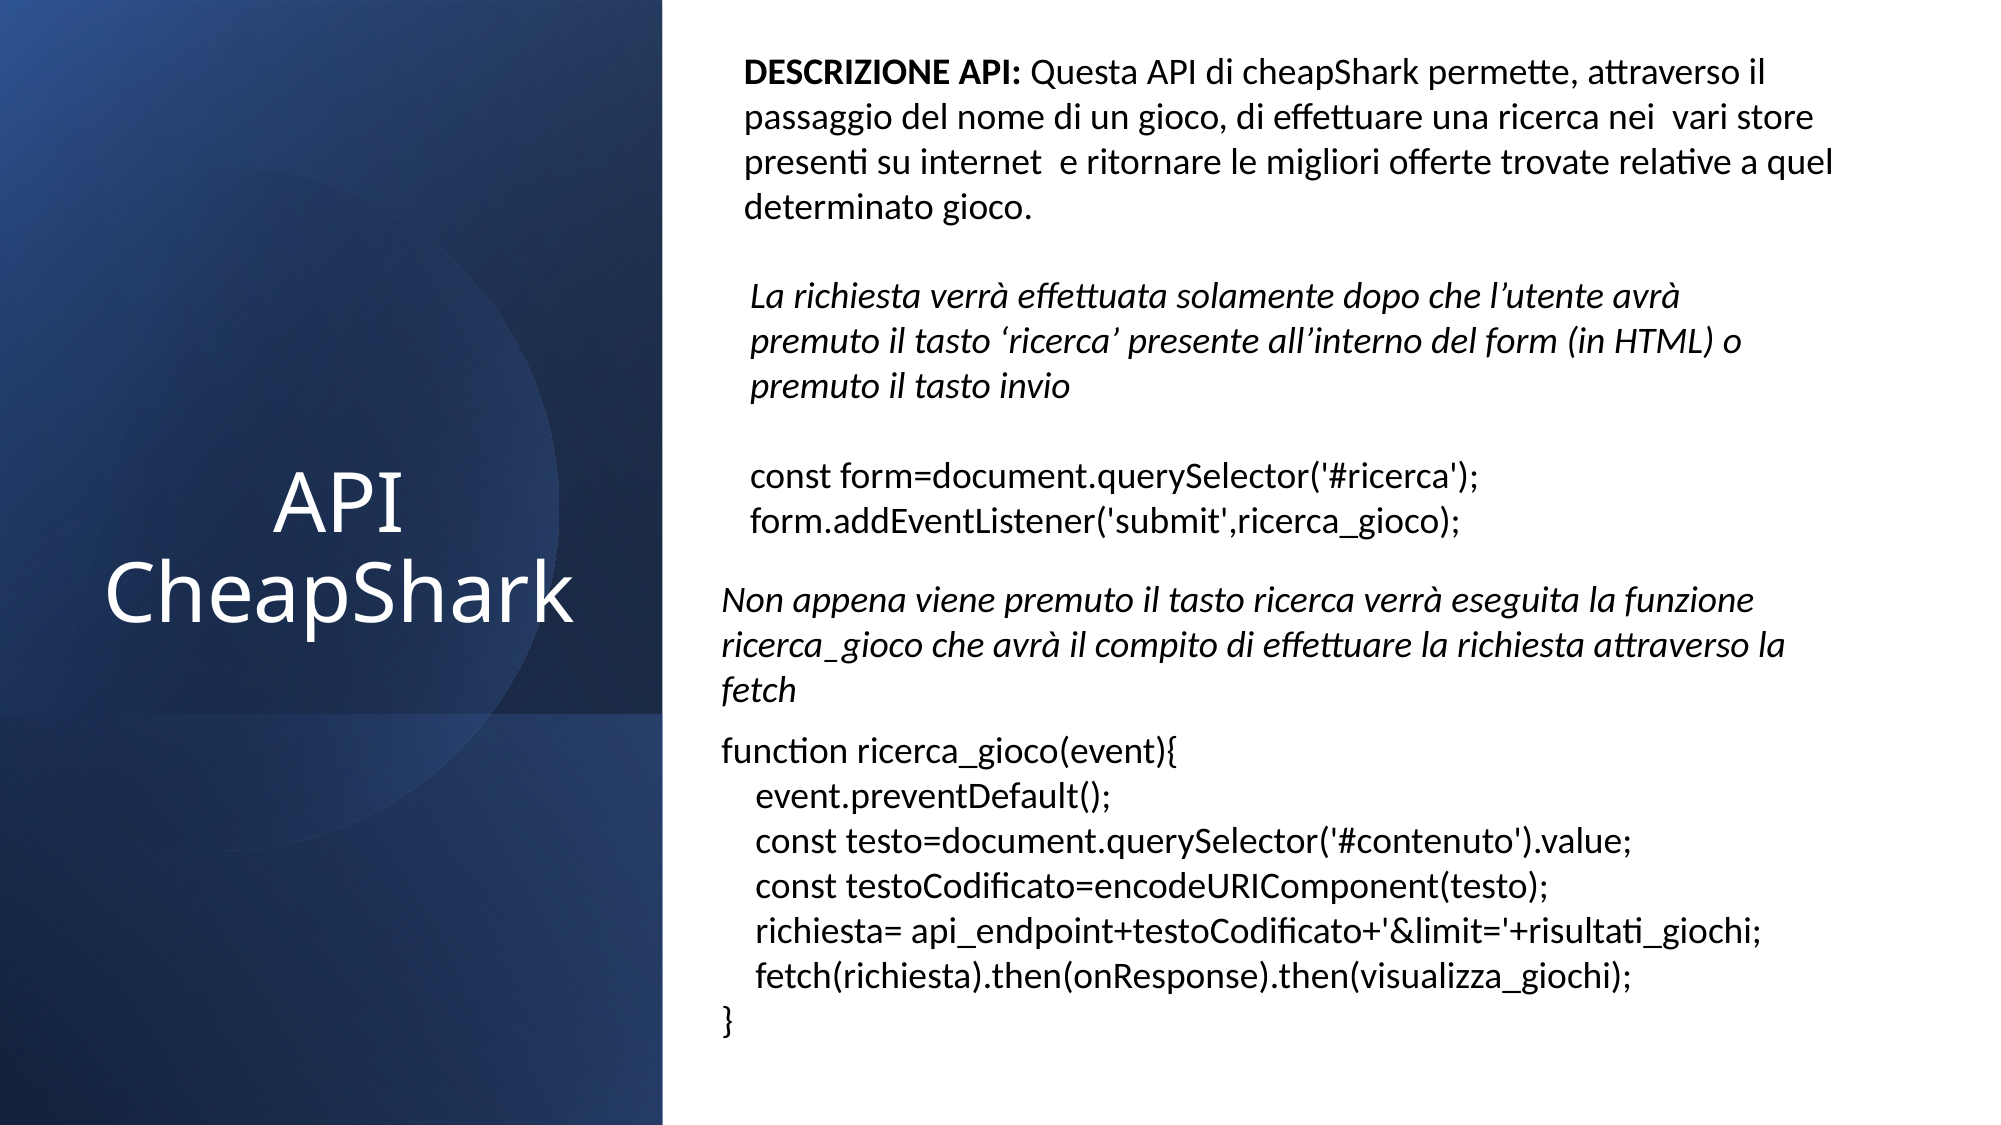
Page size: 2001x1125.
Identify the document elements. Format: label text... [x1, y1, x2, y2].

text_box DESCRIZIONE API: Questa API di cheapShark permette, attraverso il passaggio del nome di un gioco, di effettuare una ricerca nei vari store presenti su internet e ritornare le migliori offerte trovate relative a quel determinato gioco. [729, 39, 1923, 235]
title API CheapShark [76, 91, 602, 648]
text_box Non appena viene premuto il tasto ricerca verrà eseguita la funzione ricerca_gioco che avrà il compito di effettuare la richiesta attraverso la fetch [706, 567, 1880, 718]
text_box function ricerca_gioco(event){ event.preventDefault(); const testo=document.querySelector('#contenuto').value; const testoCodificato=encodeURIComponent(testo); richiesta= api_endpoint+testoCodificato+'&limit='+risultati_giochi; fetch(richiesta).then(onResponse).then(visualizza_giochi); } [706, 718, 1900, 1094]
text_box [0, 0, 663, 1124]
text_box La richiesta verrà effettuata solamente dopo che l’utente avrà premuto il tasto ‘ricerca’ presente all’interno del form (in HTML) o premuto il tasto invio const form=document.querySelector('#ricerca'); form.addEventListener('submit',ricerca_gioco); [735, 263, 1820, 567]
text_box [663, 0, 2000, 1125]
